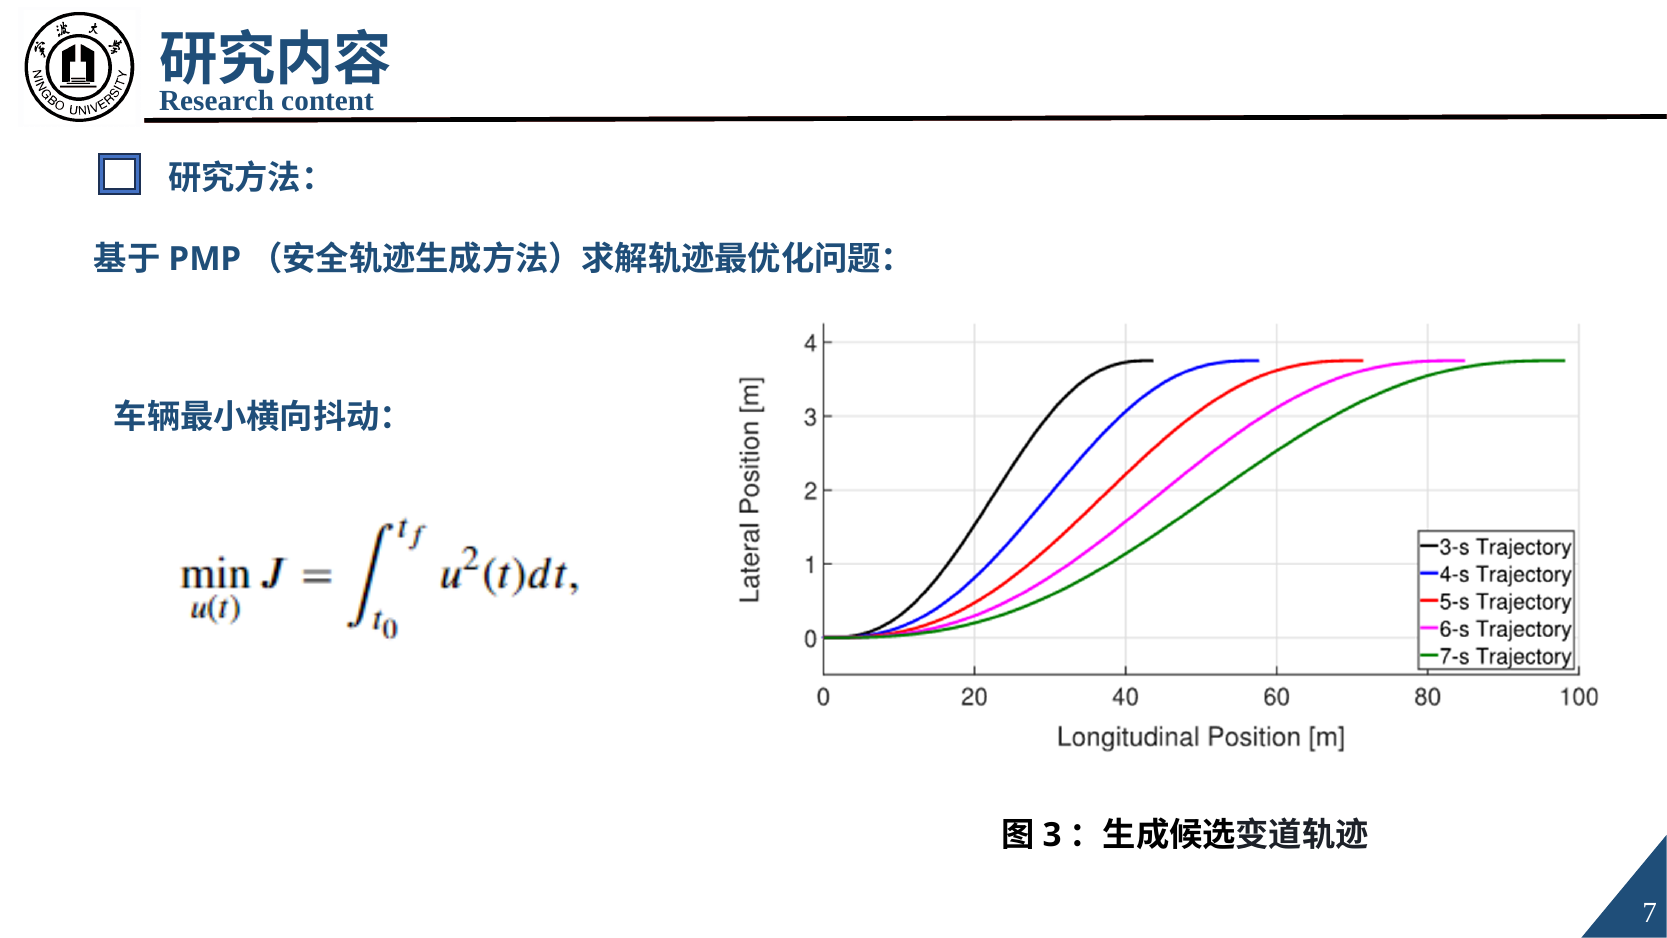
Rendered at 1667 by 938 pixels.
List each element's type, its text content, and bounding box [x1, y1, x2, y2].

slide_number 7 [1296, 886, 1667, 937]
text_box 车辆最小横向抖动： [99, 388, 703, 443]
picture [18, 7, 141, 127]
text_box 基于PMP（安全轨迹生成方法）求解轨迹最优化问题： [79, 229, 917, 285]
picture [703, 299, 1618, 766]
text_box 图3：生成候选变道轨迹 [986, 805, 1458, 861]
text_box 研究内容 Research content [144, 22, 1448, 115]
text_box 研究方法： [153, 148, 992, 204]
text_box [98, 153, 141, 195]
picture [151, 492, 602, 662]
